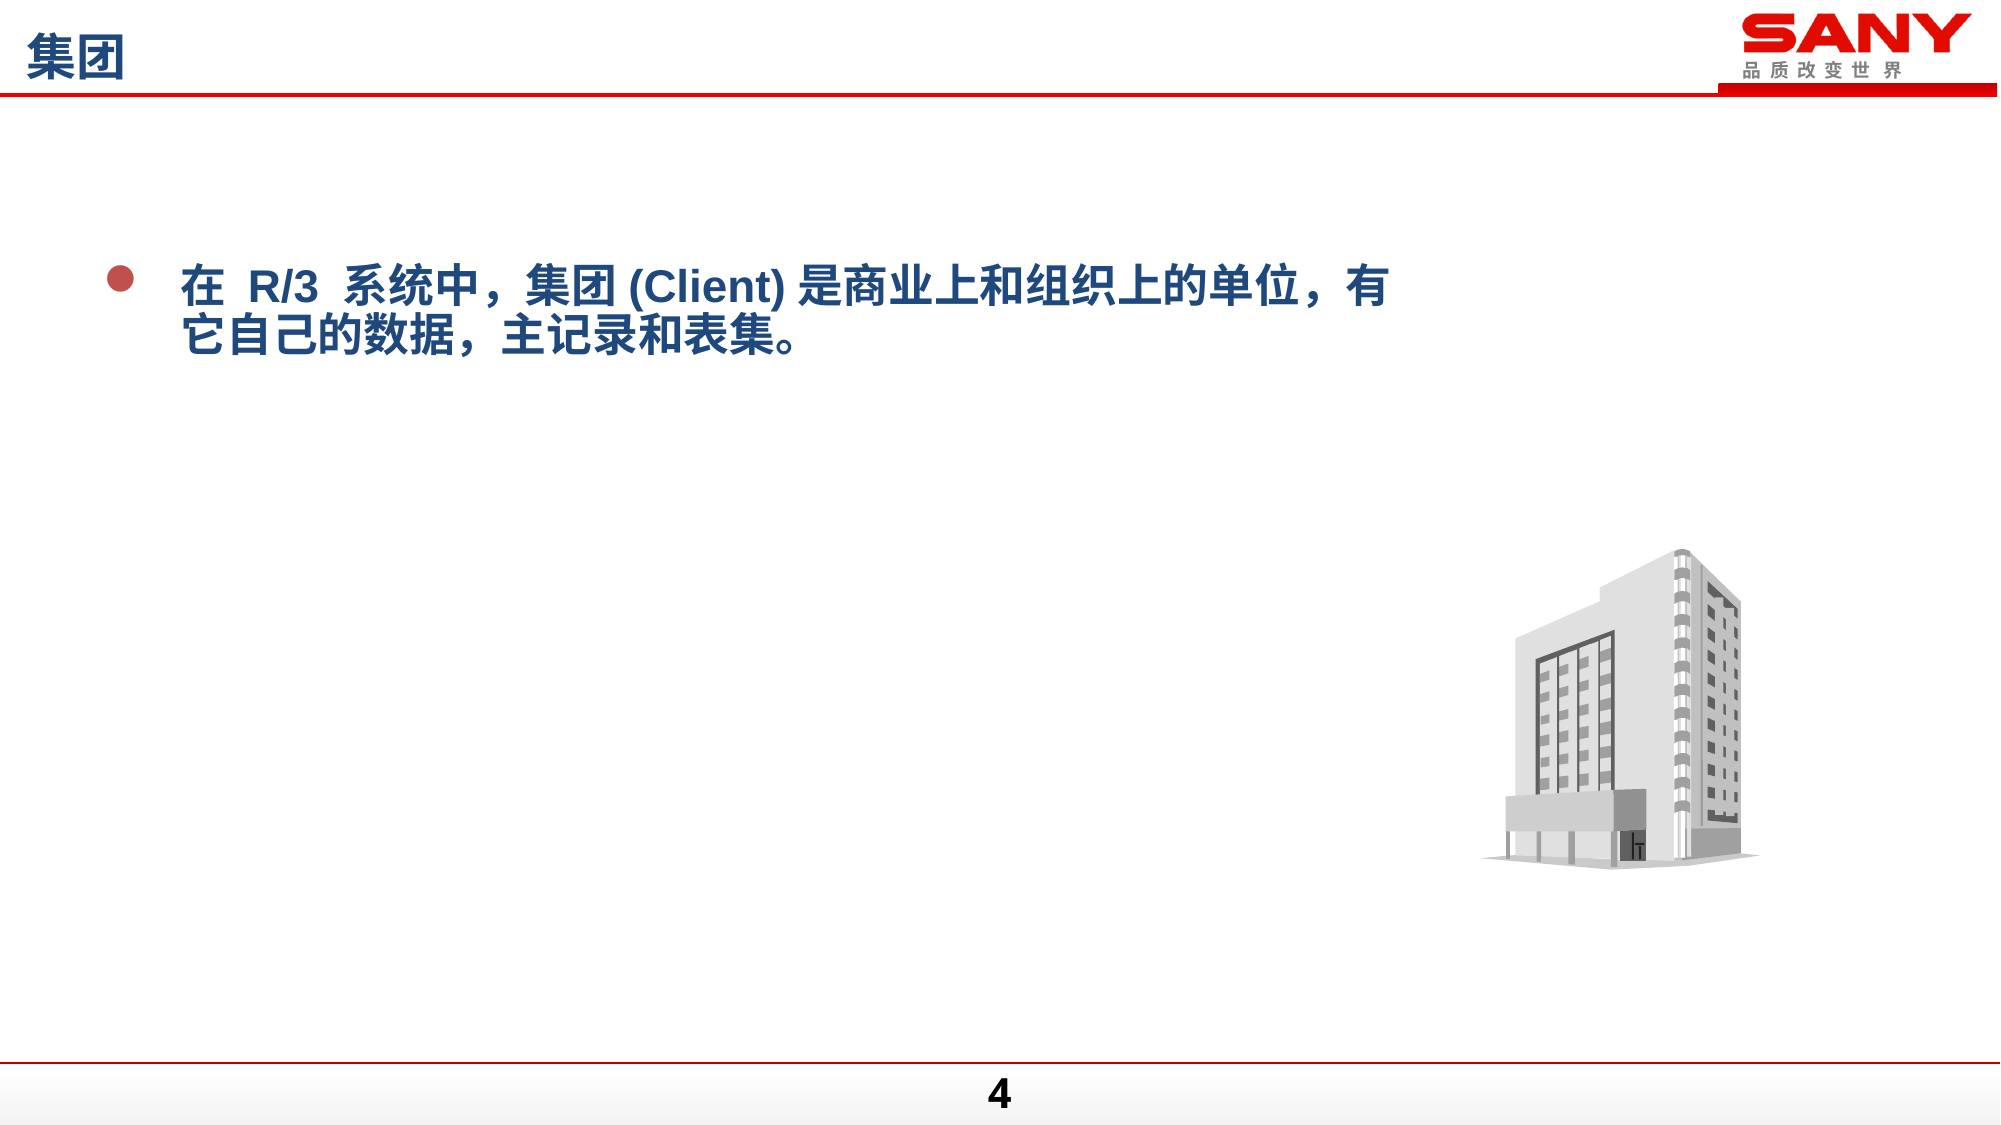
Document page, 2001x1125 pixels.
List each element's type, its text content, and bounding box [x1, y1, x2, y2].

text_box 在 R/3 系统中，集团(Client)是商业上和组织上的单位，有它自己的数据，主记录和表集。 [88, 255, 1416, 442]
picture [1738, 5, 1978, 61]
title 集团 [10, 21, 1267, 103]
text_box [1480, 548, 1761, 871]
